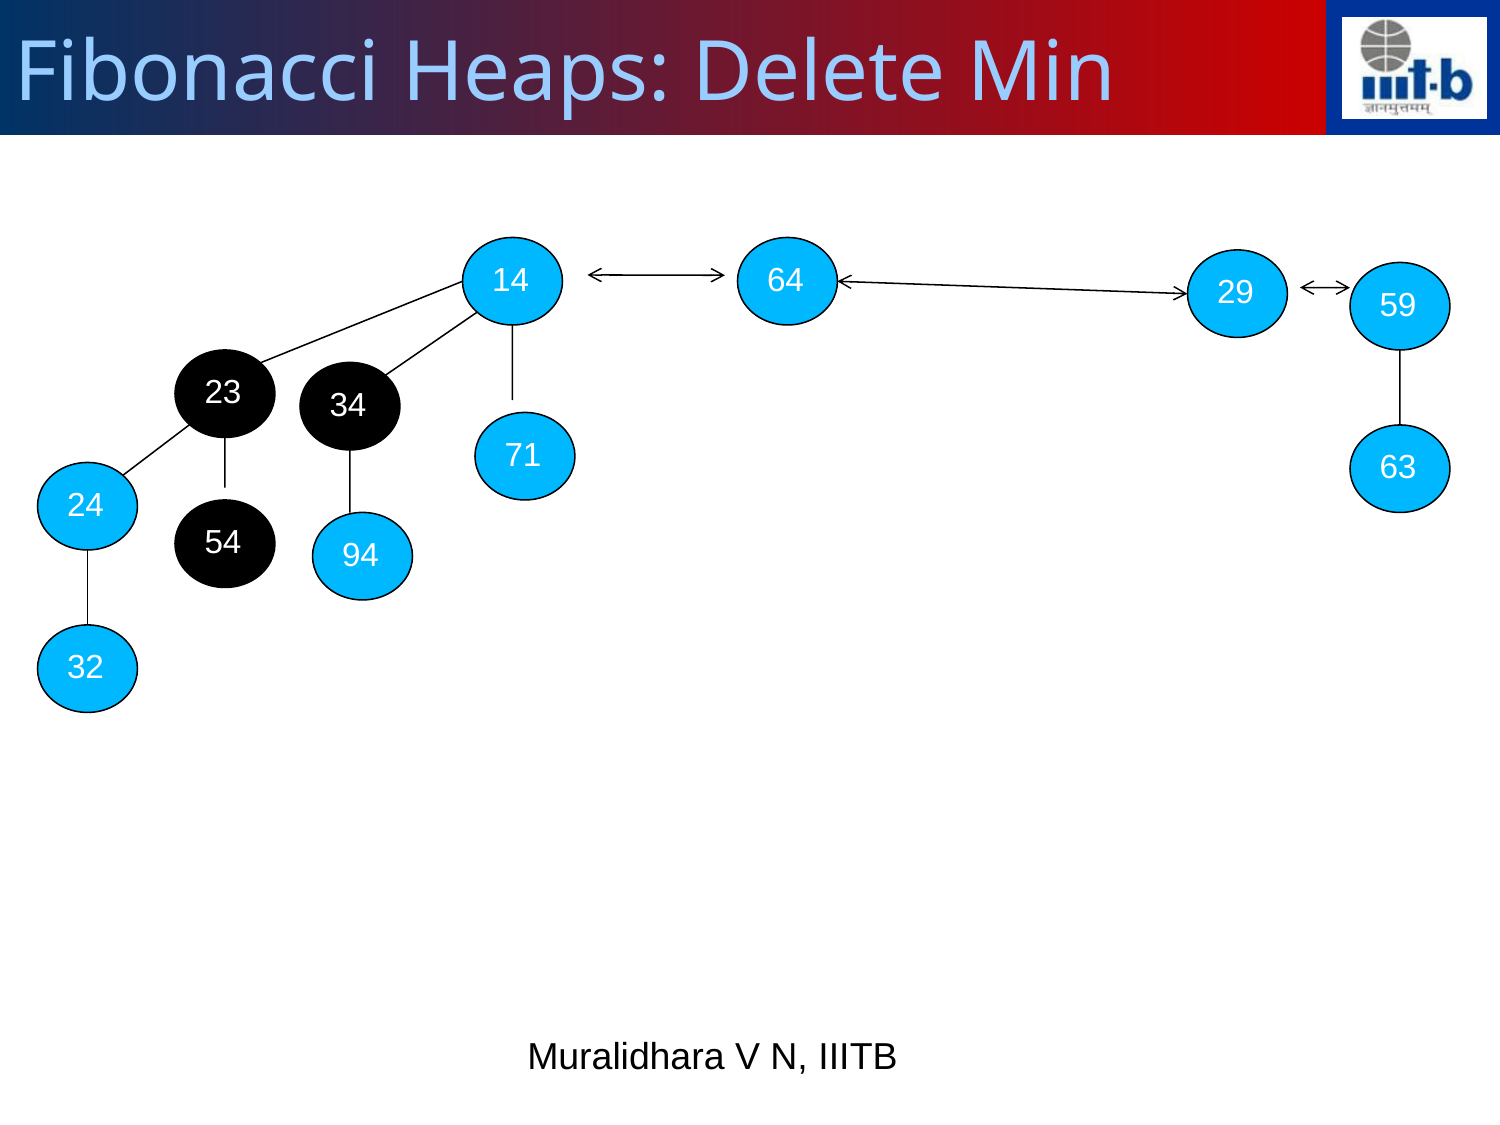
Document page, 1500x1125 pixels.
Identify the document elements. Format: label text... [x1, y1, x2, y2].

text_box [130, 416, 182, 484]
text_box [837, 280, 1188, 294]
text_box 32 [37, 624, 138, 713]
text_box 24 [37, 462, 138, 550]
text_box 63 [1350, 424, 1450, 513]
picture [1342, 17, 1487, 119]
text_box 23 [174, 349, 275, 438]
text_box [408, 297, 464, 390]
text_box 54 [174, 499, 275, 588]
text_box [320, 220, 403, 424]
text_box 34 [300, 374, 391, 450]
text_box 94 [312, 512, 413, 600]
list [74, 199, 1426, 1006]
text_box 29 [1188, 249, 1288, 338]
text_box 64 [737, 237, 838, 325]
title Fibonacci Heaps: Delete Min [0, 0, 1326, 136]
text_box 14 [462, 237, 563, 325]
footer Muralidhara V N, IIITB [512, 1024, 1251, 1103]
text_box 71 [474, 412, 575, 500]
text_box 59 [1350, 262, 1450, 350]
